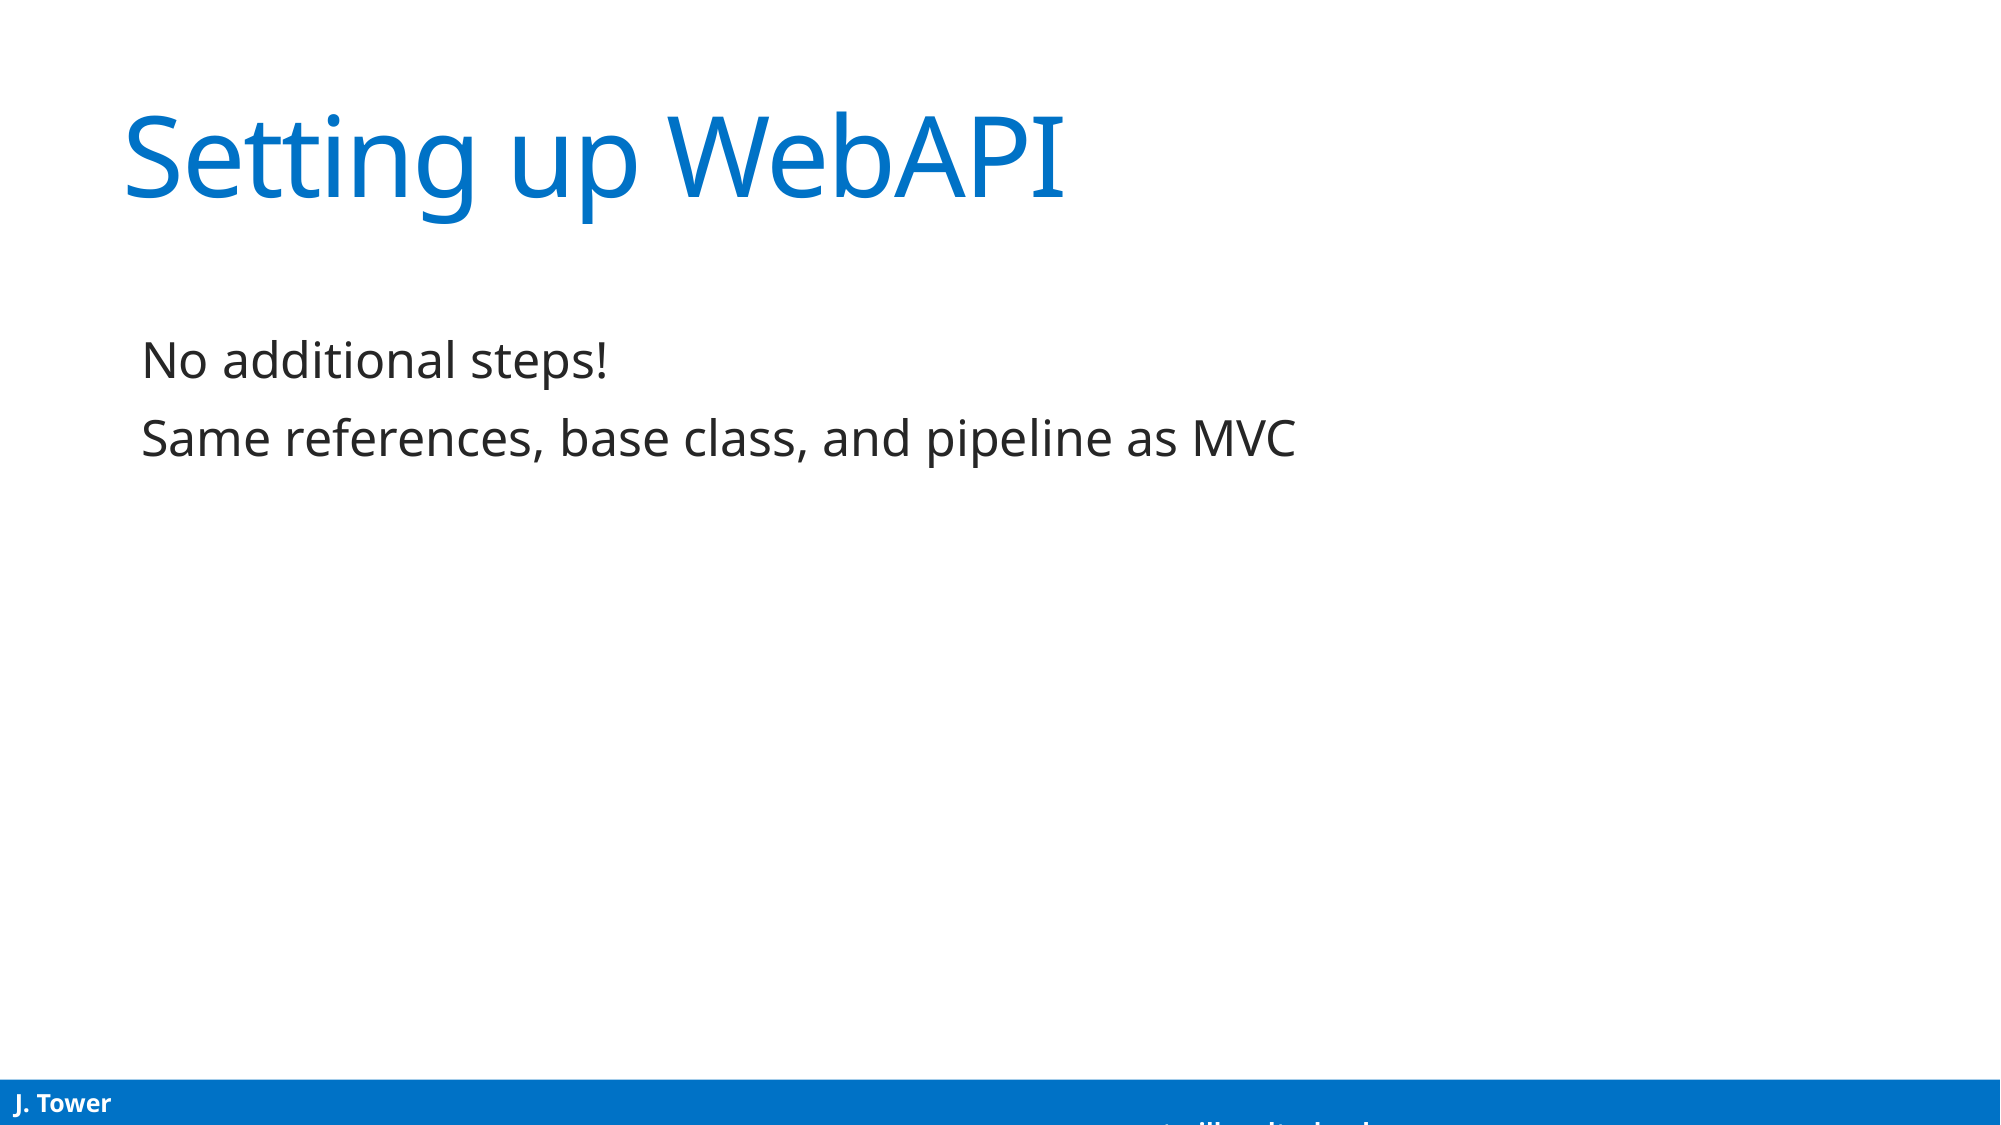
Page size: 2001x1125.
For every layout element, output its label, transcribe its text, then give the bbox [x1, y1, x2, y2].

title Setting up WebAPI [107, 81, 1875, 244]
list No additional steps! Same references, base class, and pipeline as MVC [111, 329, 1876, 948]
